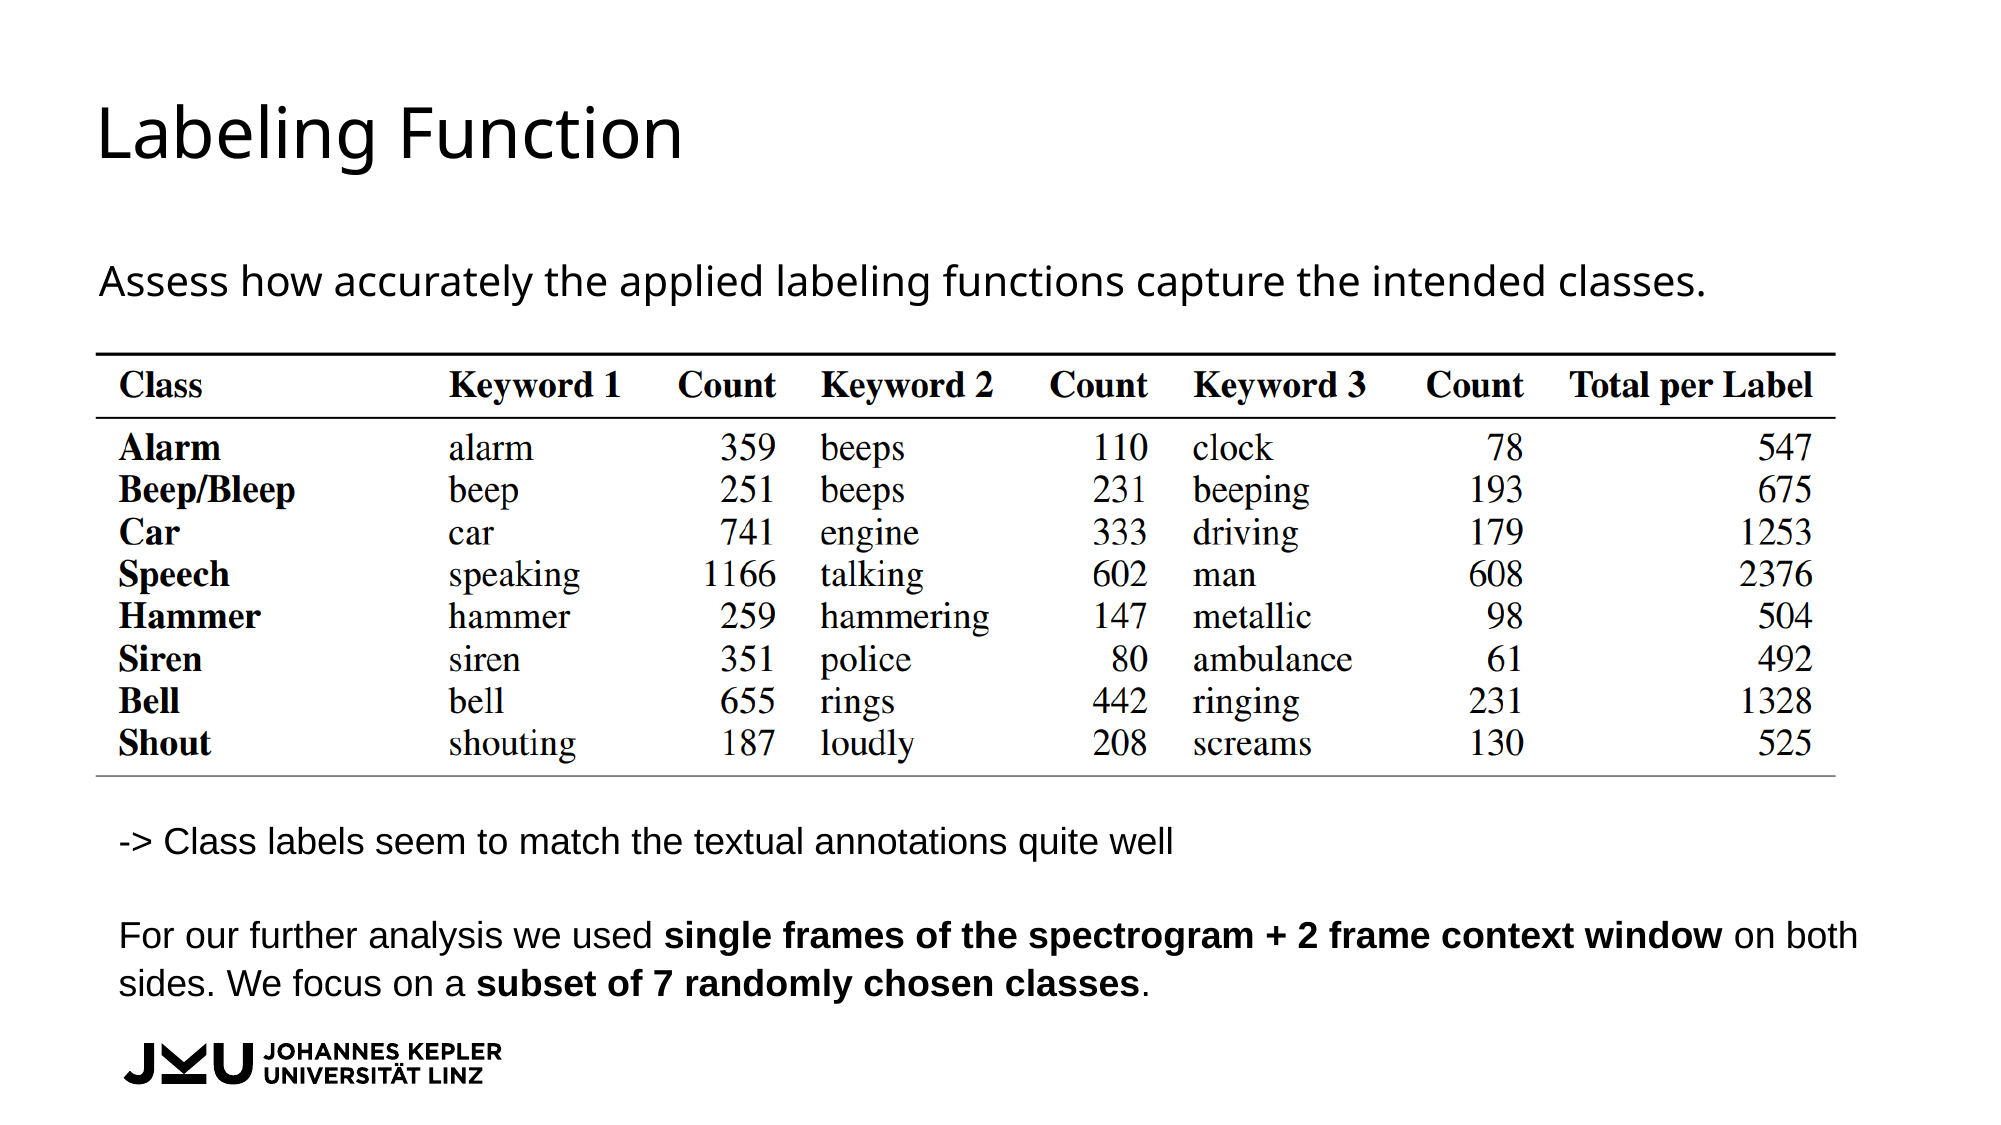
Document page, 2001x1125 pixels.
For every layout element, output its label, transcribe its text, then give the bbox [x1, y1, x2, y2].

picture [95, 351, 1836, 778]
title Labeling Function [79, 94, 1905, 257]
text_box -> Class labels seem to match the textual annotations quite well For our further analysis we used single frames of the spectrogram + 2 frame context window on both sides. We focus on a subset of 7 randomly chosen classes. [19, 775, 1884, 1043]
list Assess how accurately the applied labeling functions capture the intended classes. [0, 197, 1905, 360]
